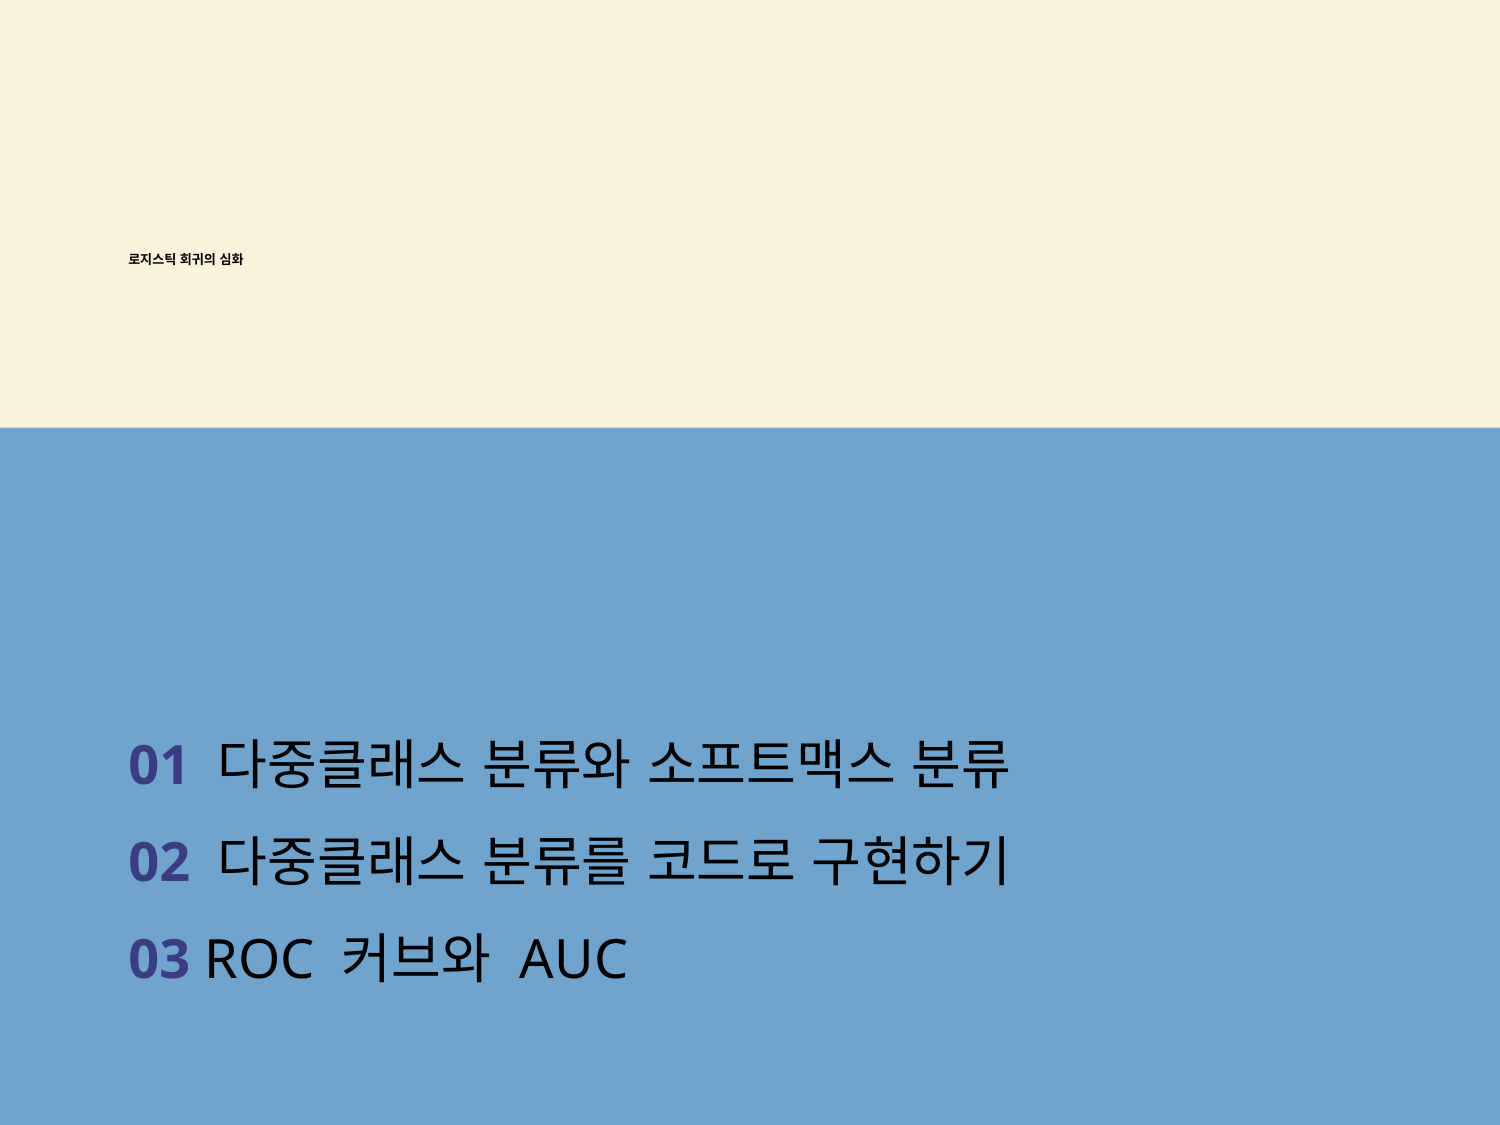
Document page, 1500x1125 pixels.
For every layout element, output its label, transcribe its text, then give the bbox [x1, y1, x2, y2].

title 로지스틱 회귀의 심화 [113, 232, 1419, 277]
subtitle 01 다중클래스 분류와 소프트맥스 분류 02 다중클래스 분류를 코드로 구현하기 03 ROC 커브와 AUC [113, 447, 1333, 998]
